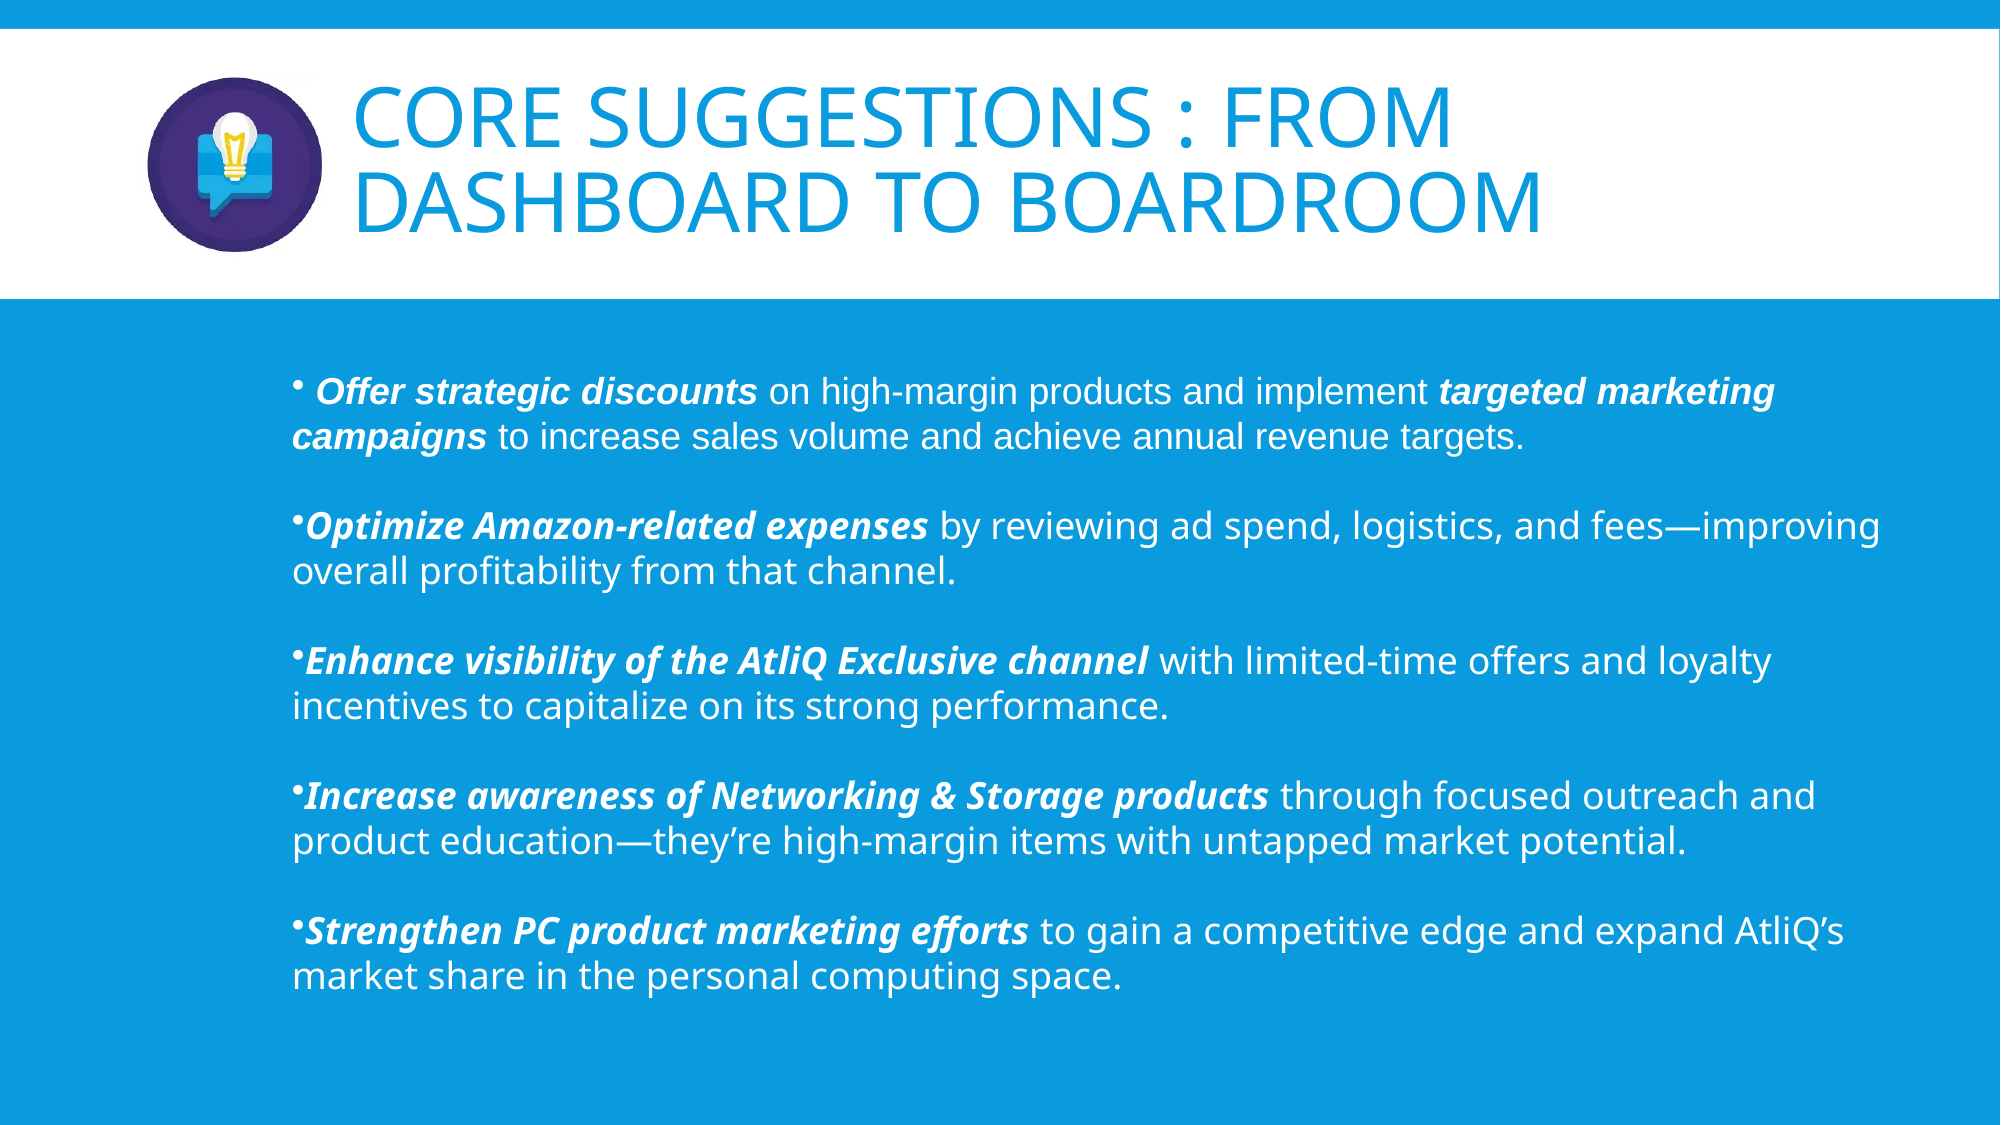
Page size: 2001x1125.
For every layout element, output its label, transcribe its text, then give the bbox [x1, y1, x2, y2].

text_box Offer strategic discounts on high-margin products and implement targeted marketing campaigns to increase sales volume and achieve annual revenue targets. Optimize Amazon-related expenses by reviewing ad spend, logistics, and fees—improving overall profitability from that channel. Enhance visibility of the AtliQ Exclusive channel with limited-time offers and loyalty incentives to capitalize on its strong performance. Increase awareness of Networking & Storage products through focused outreach and product education—they’re high-margin items with untapped market potential. Strengthen PC product marketing efforts to gain a competitive edge and expand AtliQ’s market share in the personal computing space. [276, 359, 1942, 1050]
picture [141, 71, 328, 258]
title Core suggestions : From Dashboard to Boardroom [336, 38, 1858, 291]
